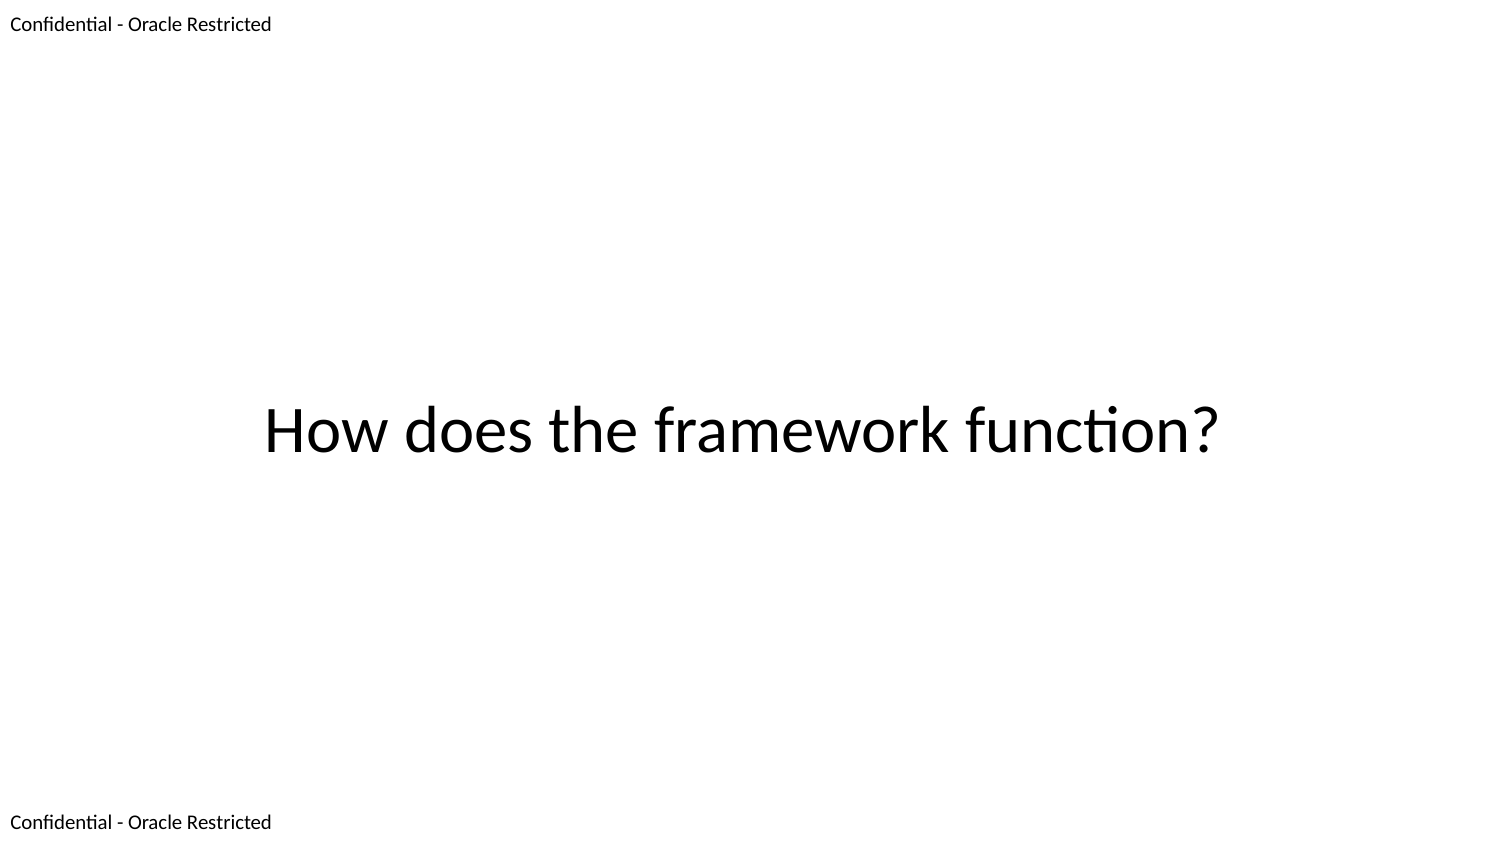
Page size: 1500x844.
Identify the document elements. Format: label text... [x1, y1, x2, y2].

text_box How does the framework function? [74, 378, 1413, 474]
